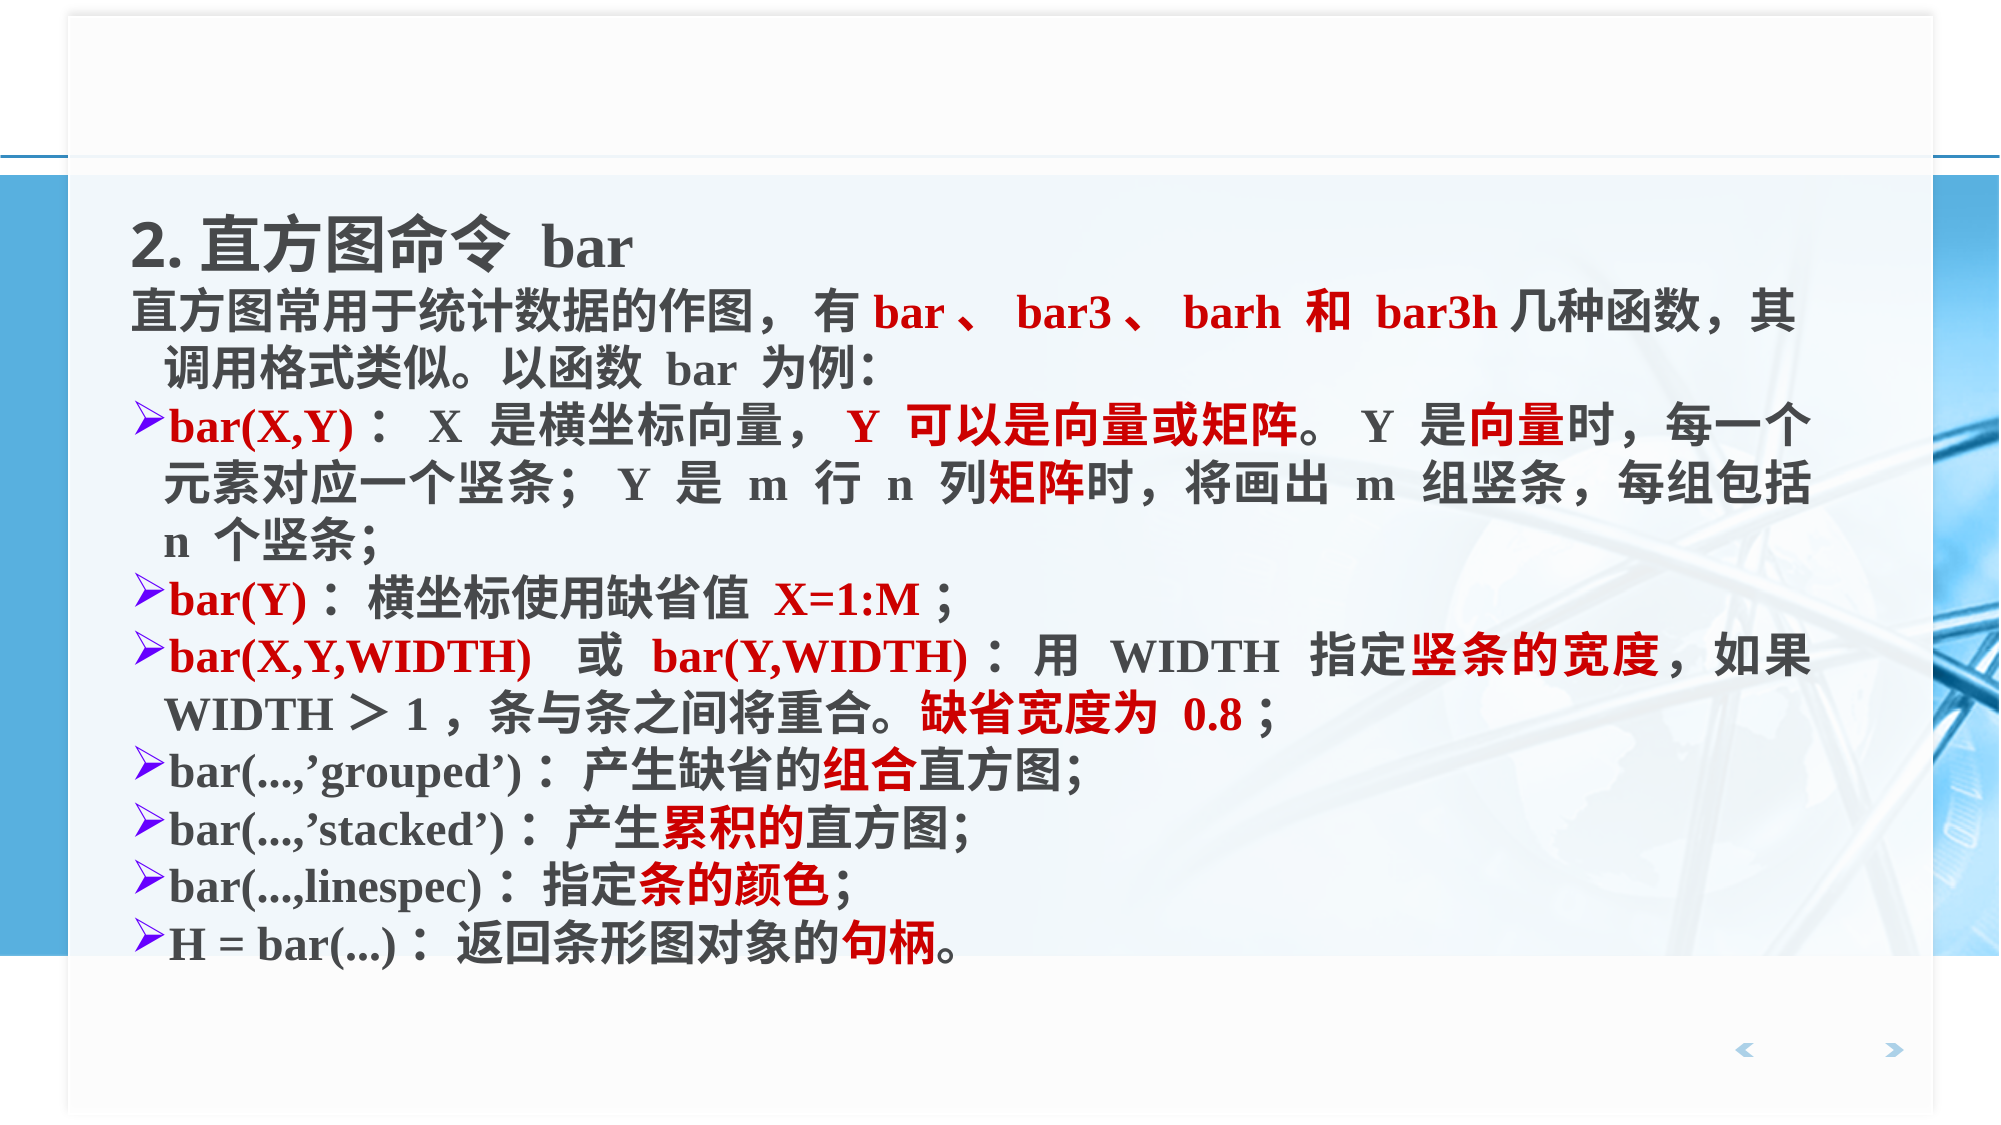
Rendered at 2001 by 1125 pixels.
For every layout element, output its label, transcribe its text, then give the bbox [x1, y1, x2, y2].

text_box 2.直方图命令 bar 直方图常用于统计数据的作图， 有bar、bar3、barh 和 bar3h几种函数，其调用格式类似。以函数 bar 为例： bar(X,Y)：X 是横坐标向量，Y 可以是向量或矩阵。Y 是向量时，每一个元素对应一个竖条；Y 是 m 行 n 列矩阵时，将画出 m 组竖条，每组包括 n 个竖条； bar(Y)：横坐标使用缺省值 X=1:M； bar(X,Y,WIDTH) 或 bar(Y,WIDTH)：用 WIDTH 指定竖条的宽度，如果 WIDTH＞1，条与条之间将重合。缺省宽度为 0.8； bar(...,’grouped’)：产生缺省的组合直方图； bar(...,’stacked’)：产生累积的直方图； bar(...,linespec)：指定条的颜色； H = bar(...)：返回条形图对象的句柄。 [116, 197, 1828, 978]
slide_number [1412, 1042, 1863, 1103]
picture [0, 0, 2001, 1125]
